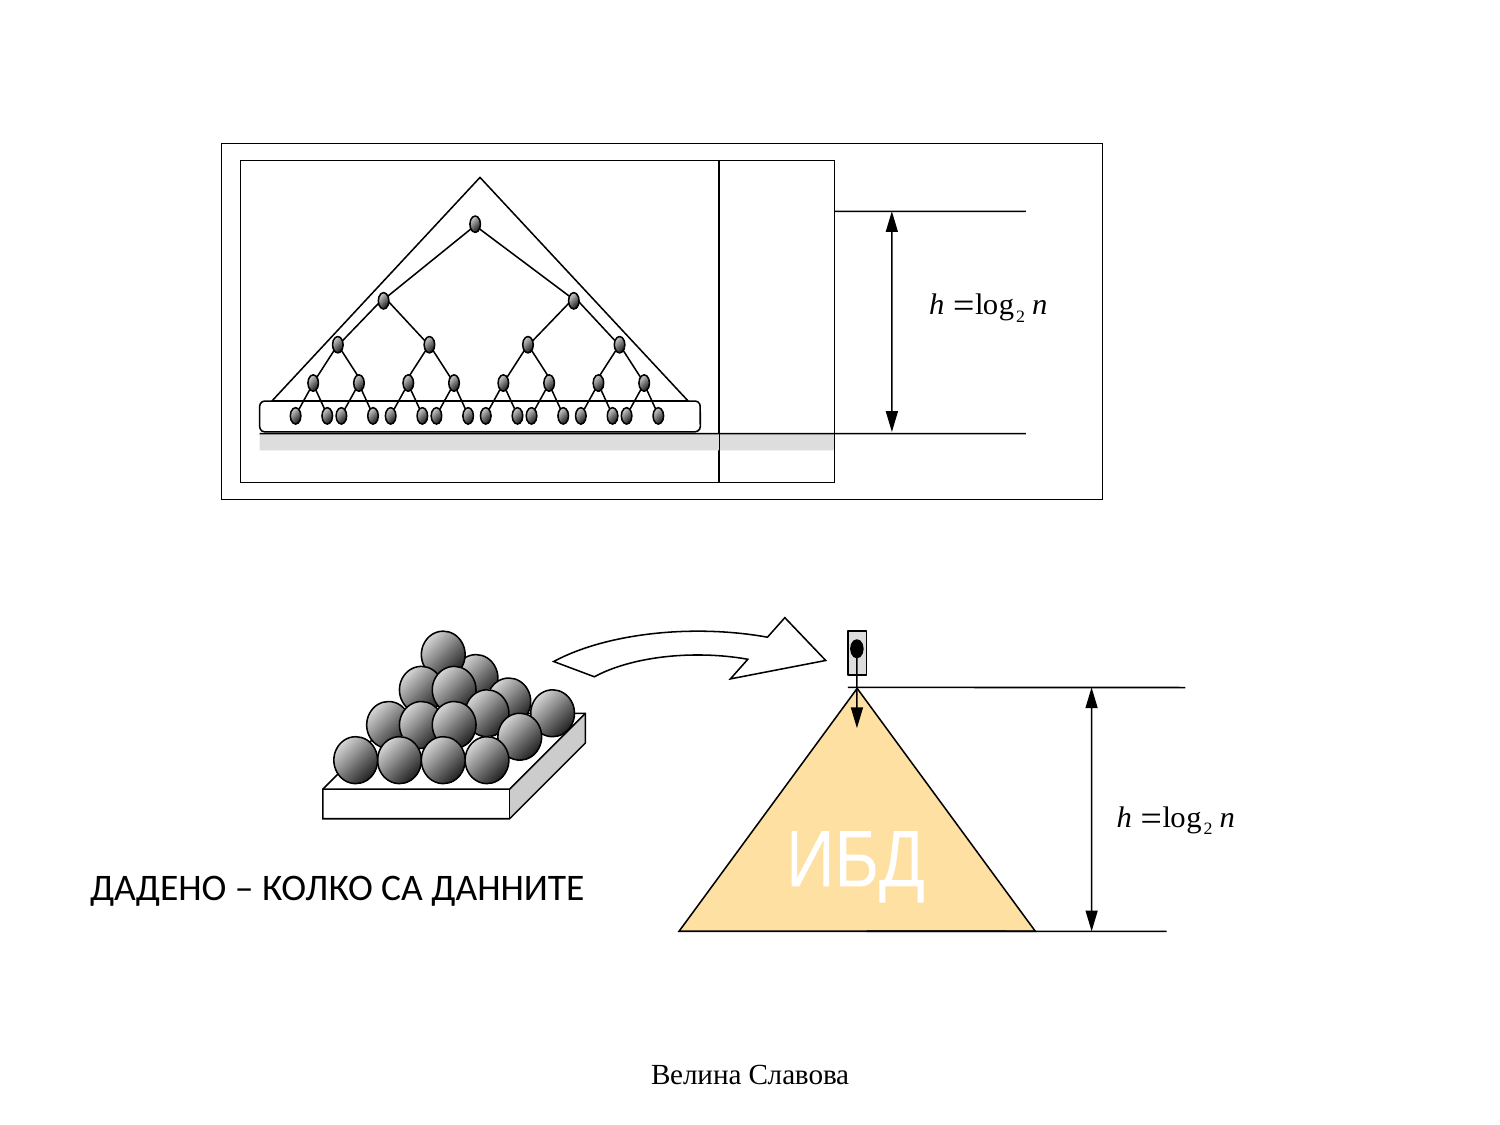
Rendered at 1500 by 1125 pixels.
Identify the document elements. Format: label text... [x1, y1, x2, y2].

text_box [924, 284, 1053, 328]
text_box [1111, 797, 1240, 840]
footer Велина Славова [512, 1042, 988, 1103]
text_box ДАДЕНО – КОЛКО СА ДАННИТЕ [75, 855, 317, 916]
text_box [322, 630, 1312, 932]
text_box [221, 143, 1103, 500]
